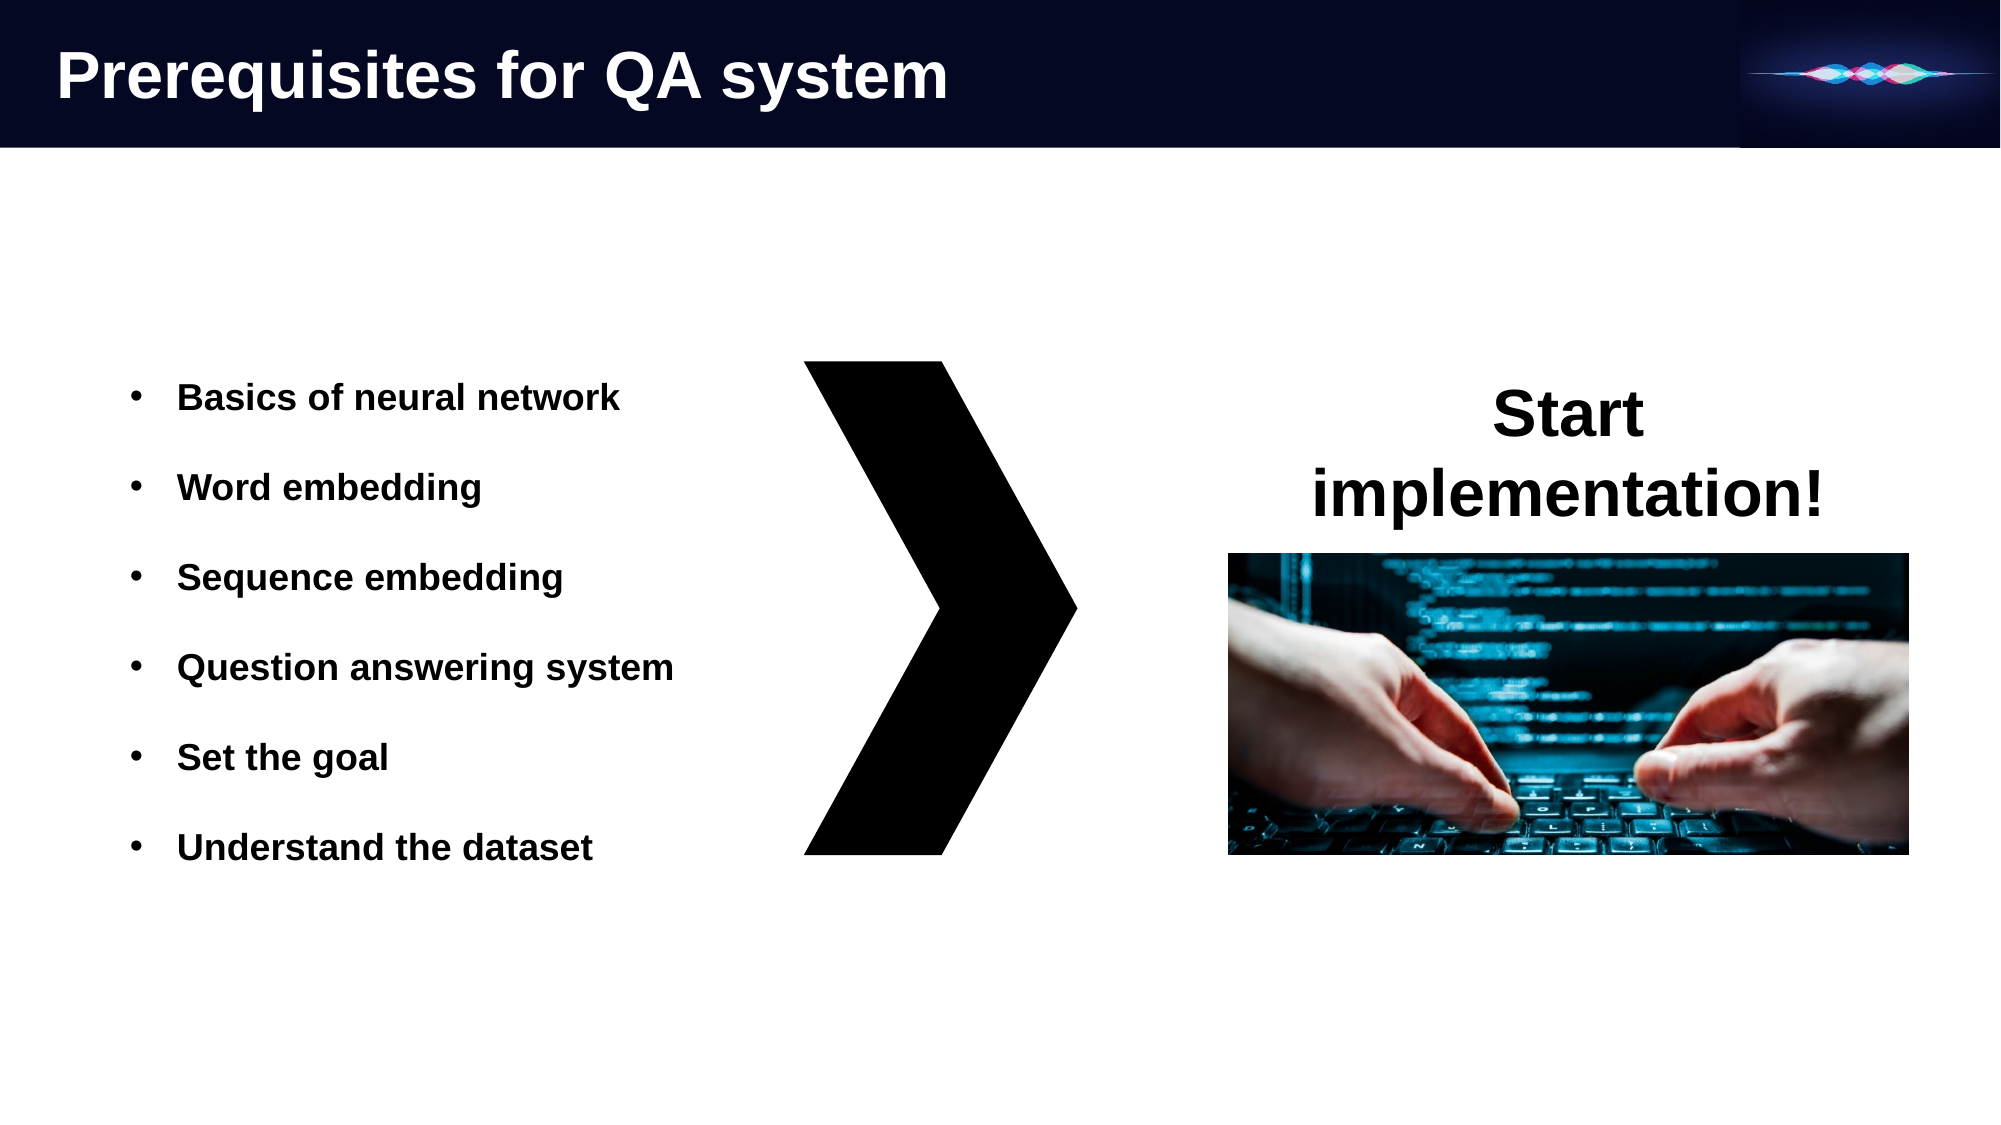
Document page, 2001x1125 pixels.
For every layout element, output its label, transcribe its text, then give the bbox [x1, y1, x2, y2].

text_box Prerequisites for QA system [41, 24, 1645, 120]
picture [1741, 0, 2001, 148]
picture [1499, 847, 1542, 855]
picture [1302, 561, 1310, 578]
text_box [803, 361, 1078, 856]
text_box Basics of neural network Word embedding Sequence embedding Question answering system Set the goal Understand the dataset [115, 320, 806, 876]
picture [1558, 848, 1596, 852]
picture [1228, 553, 1909, 855]
text_box Start implementation! [1212, 362, 1925, 538]
